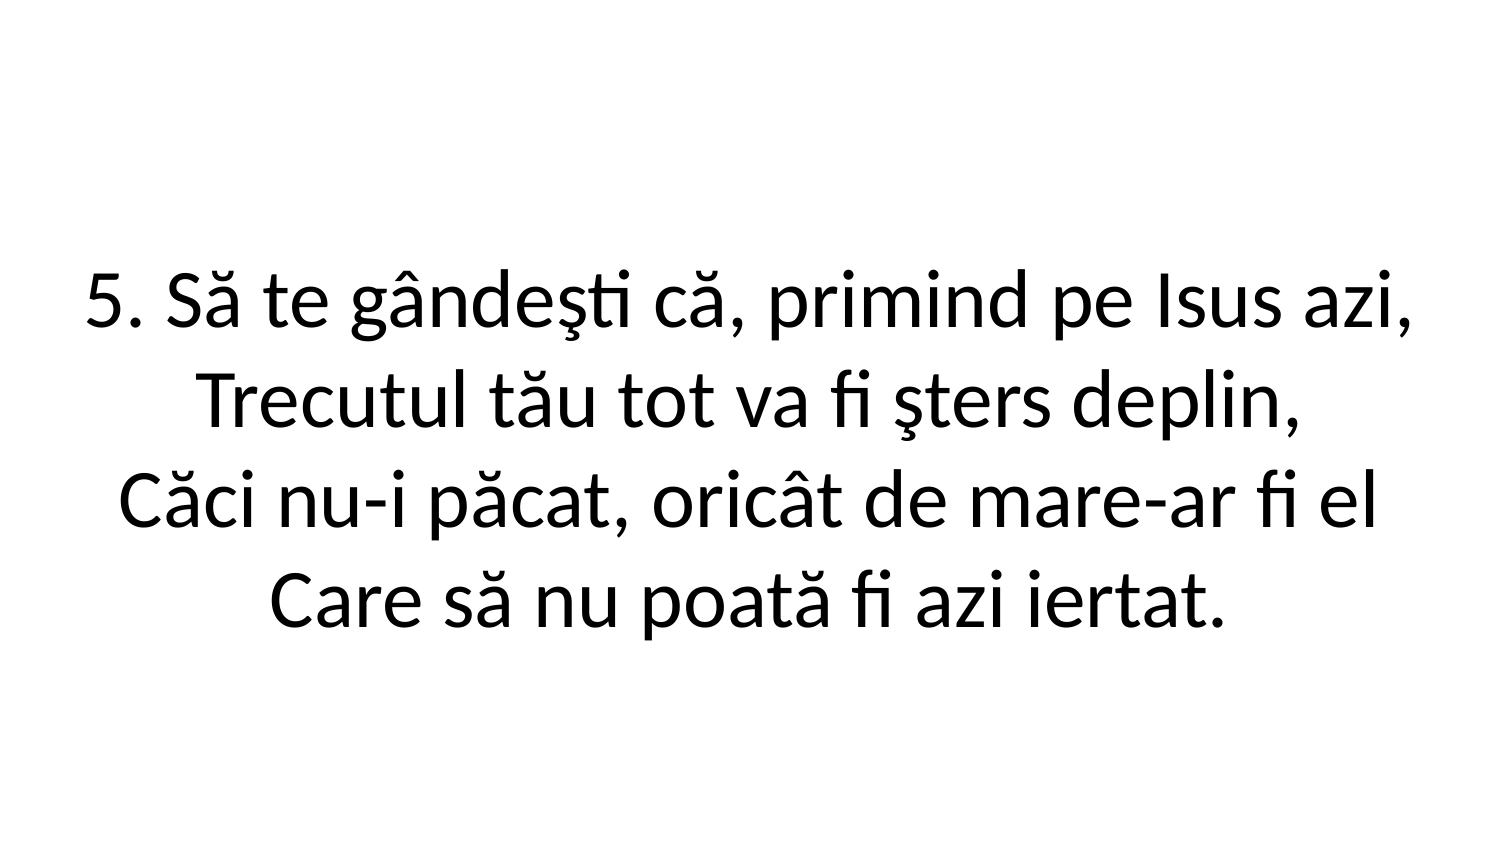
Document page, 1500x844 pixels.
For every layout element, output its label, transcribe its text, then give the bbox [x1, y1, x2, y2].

text_box 5. Să te gândeşti că, primind pe Isus azi, Trecutul tău tot va fi şters deplin, Căci nu-i păcat, oricât de mare-ar fi el Care să nu poată fi azi iertat. [68, 192, 1432, 652]
